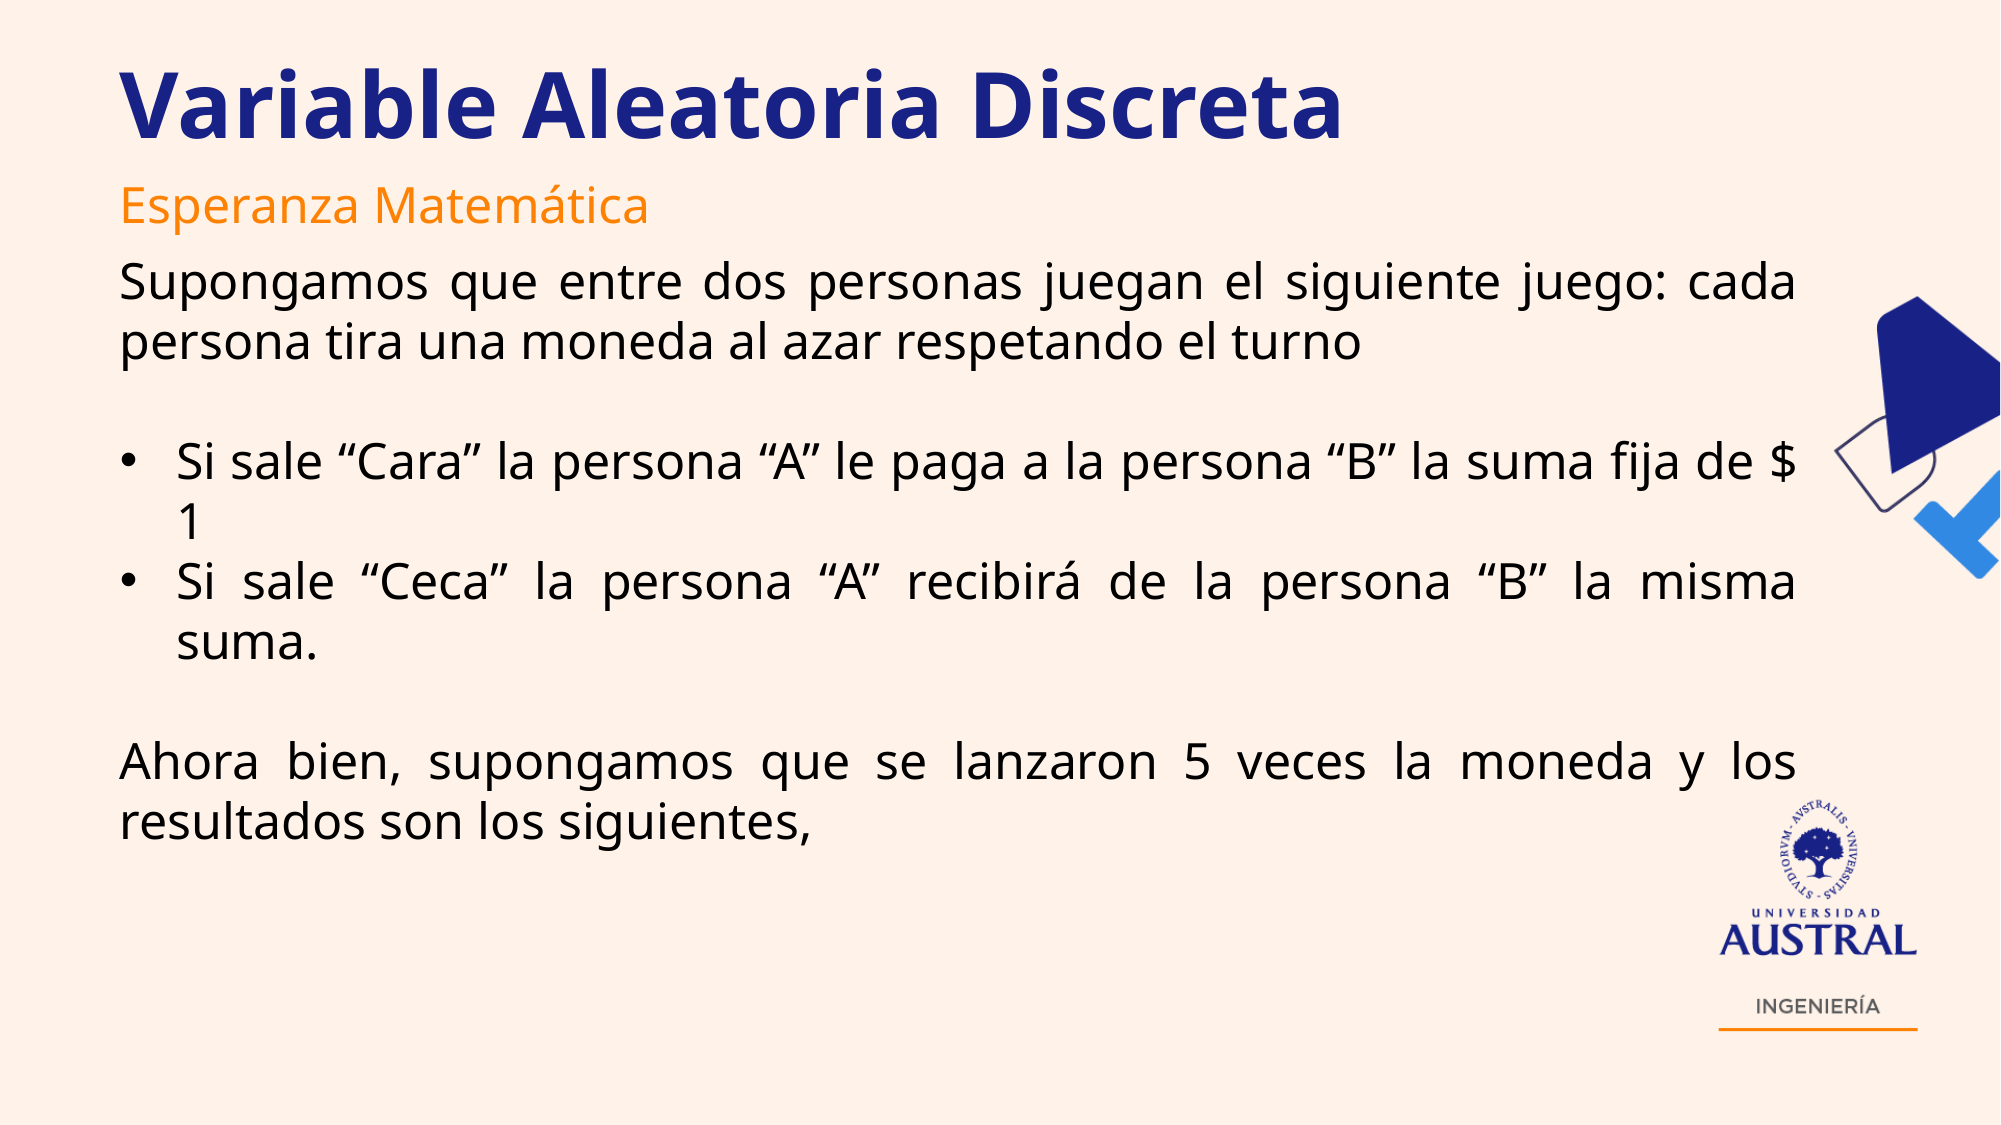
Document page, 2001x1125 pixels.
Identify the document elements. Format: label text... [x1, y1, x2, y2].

text_box Esperanza Matemática [105, 166, 1723, 241]
text_box Variable Aleatoria Discreta [105, 39, 1800, 165]
picture [0, 0, 2001, 1125]
